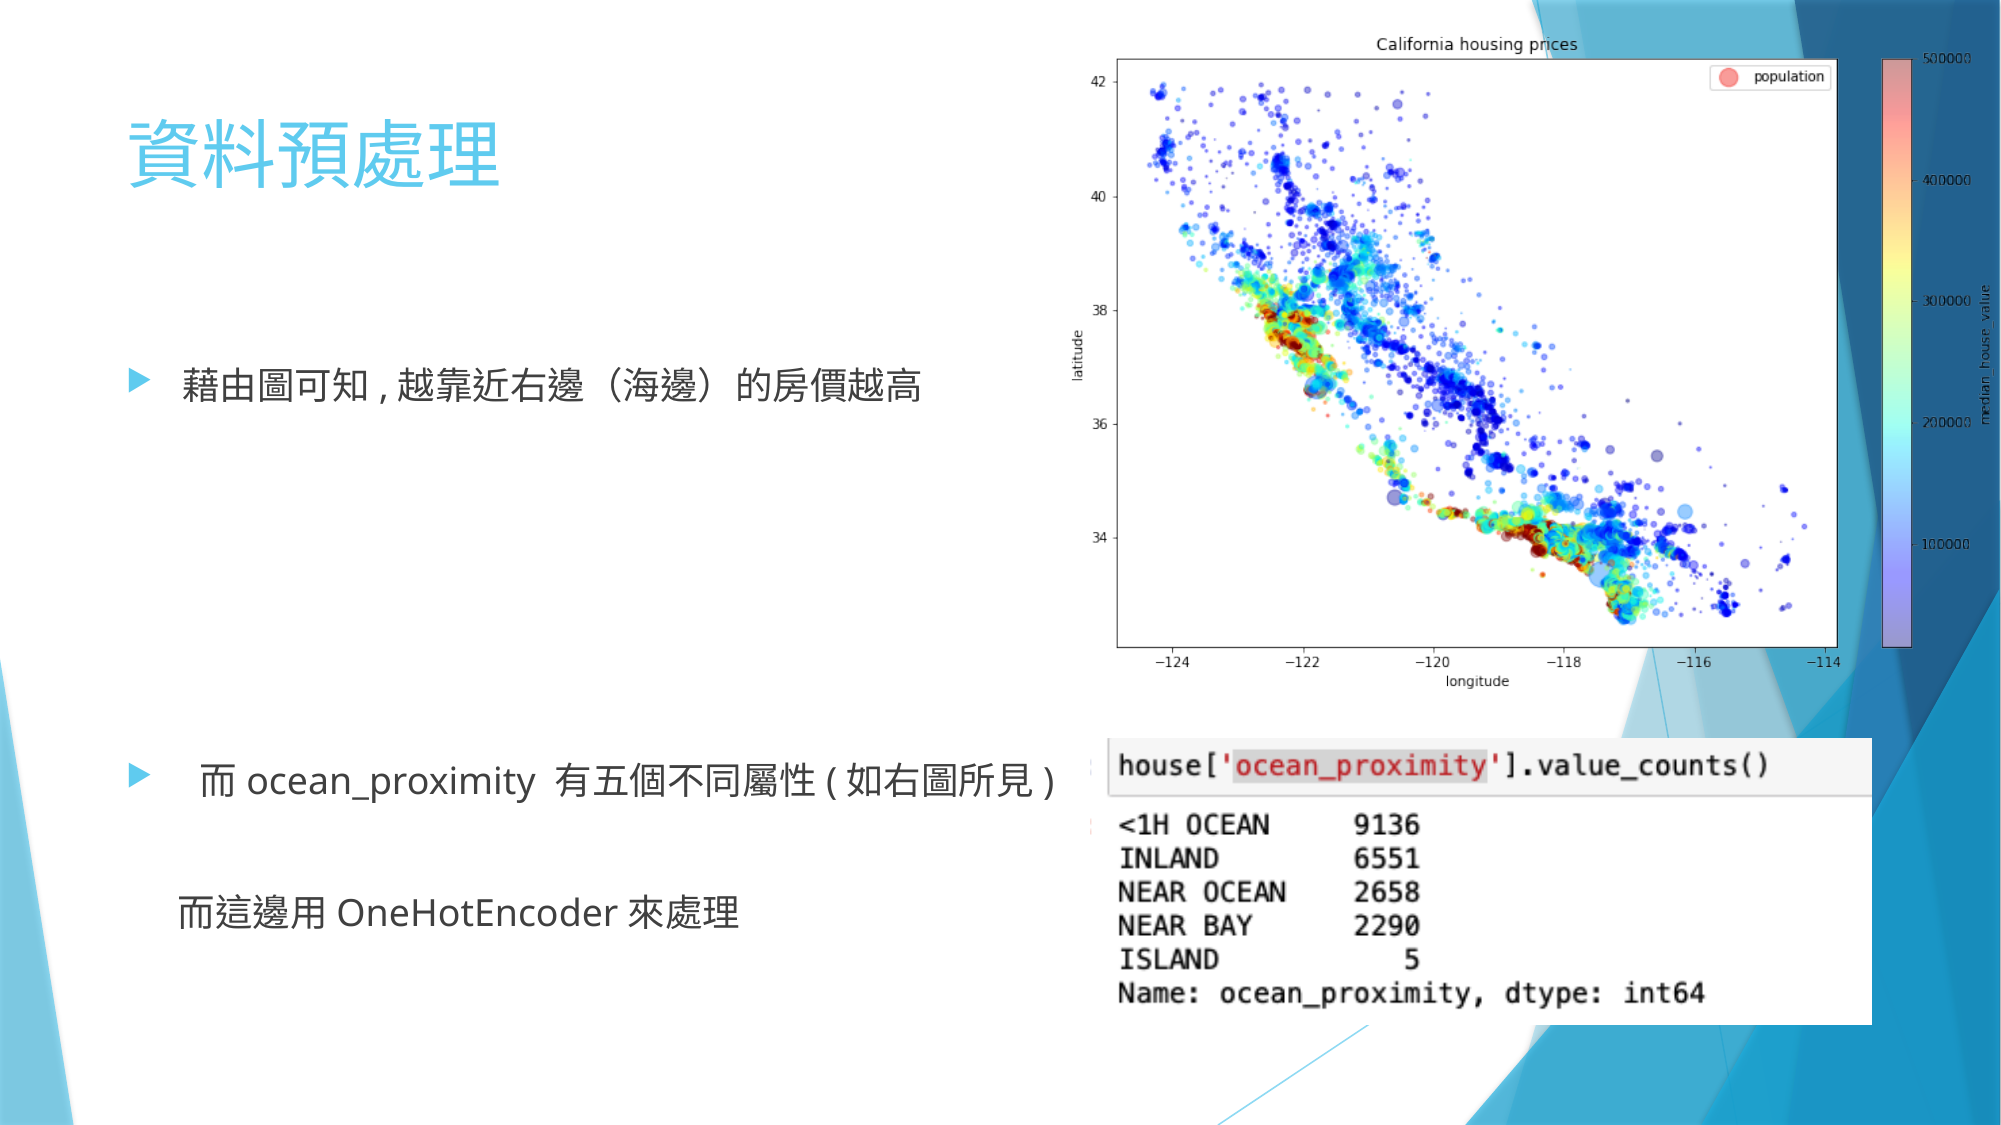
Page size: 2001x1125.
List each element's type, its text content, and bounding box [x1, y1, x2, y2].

picture [1056, 21, 2000, 705]
title 資料預處理 [111, 99, 1051, 317]
list 藉由圖可知,越靠近右邊（海邊）的房價越高 而ocean_proximity 有五個不同屬性(如右圖所見) 而這邊用OneHotEncoder來處理 [111, 354, 1522, 992]
picture [1089, 737, 1872, 1026]
